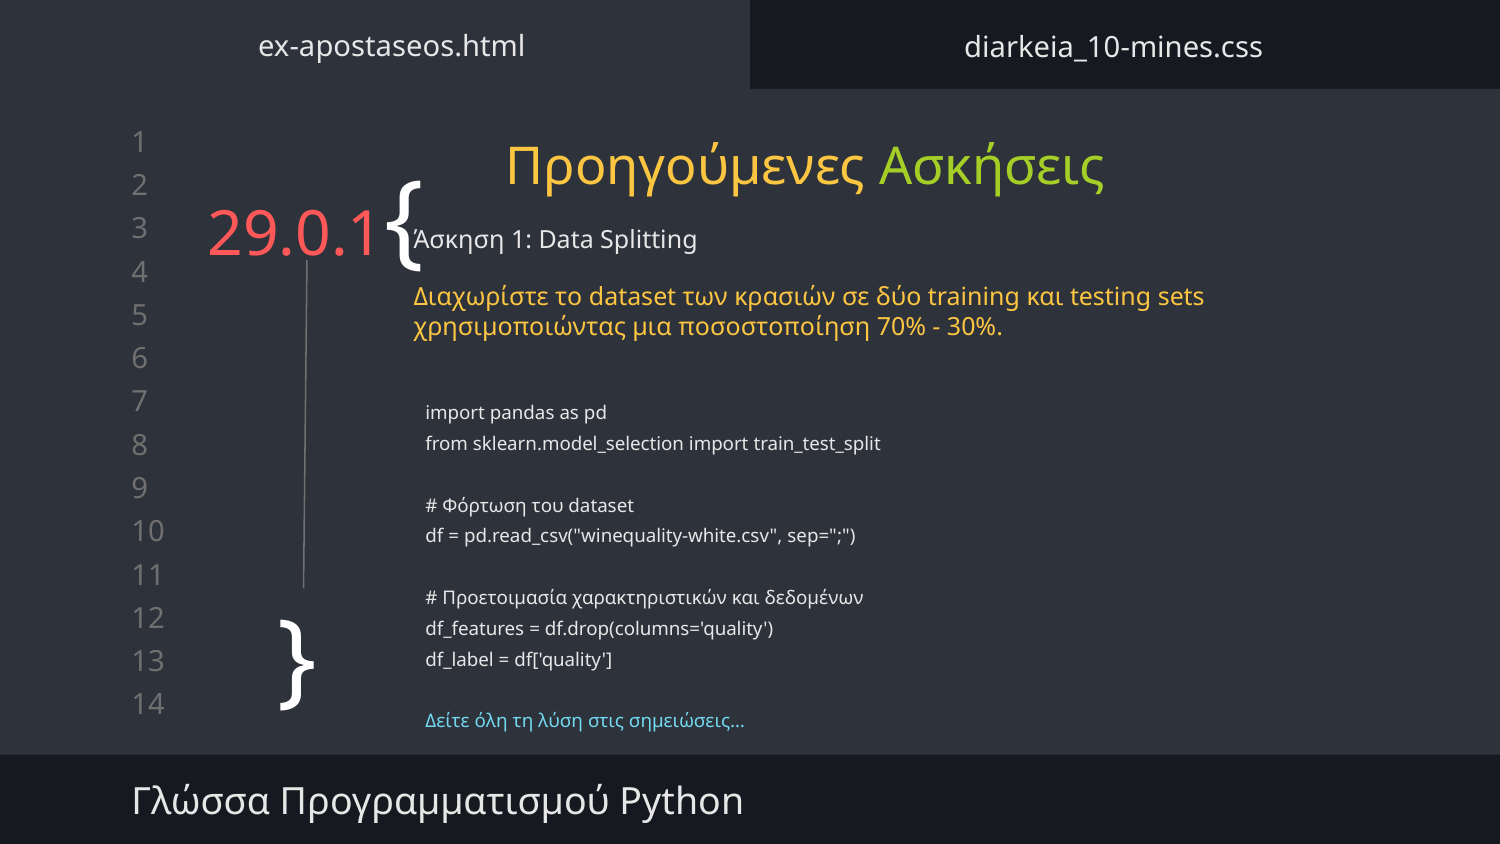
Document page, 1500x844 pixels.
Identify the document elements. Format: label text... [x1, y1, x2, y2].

subtitle diarkeia_10-mines.css [738, 16, 1489, 75]
text_box } [262, 588, 346, 717]
title Προηγούμενες Ασκήσεις [490, 119, 1461, 208]
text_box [303, 259, 308, 589]
subtitle Γλώσσα Προγραμματισμού Python [116, 770, 915, 829]
title 29.0.1{ [161, 123, 470, 305]
subtitle Άσκηση 1: Data Splitting [398, 198, 810, 277]
subtitle ex-apostaseos.html [16, 15, 767, 74]
subtitle Διαχωρίστε το dataset των κρασιών σε δύο training και testing sets χρησιμοποιώντας μια ποσοστοποίηση 70% - 30%. [398, 277, 1408, 344]
subtitle import pandas as pd from sklearn.model_selection import train_test_split # Φόρτωση του dataset df = pd.read_csv("winequality-white.csv", sep=";") # Προετοιμασία χαρακτηριστικών και δεδομένων df_features = df.drop(columns='quality') df_label = df['quality'] Δείτε όλη τη λύση στις σημειώσεις… [410, 389, 1420, 743]
